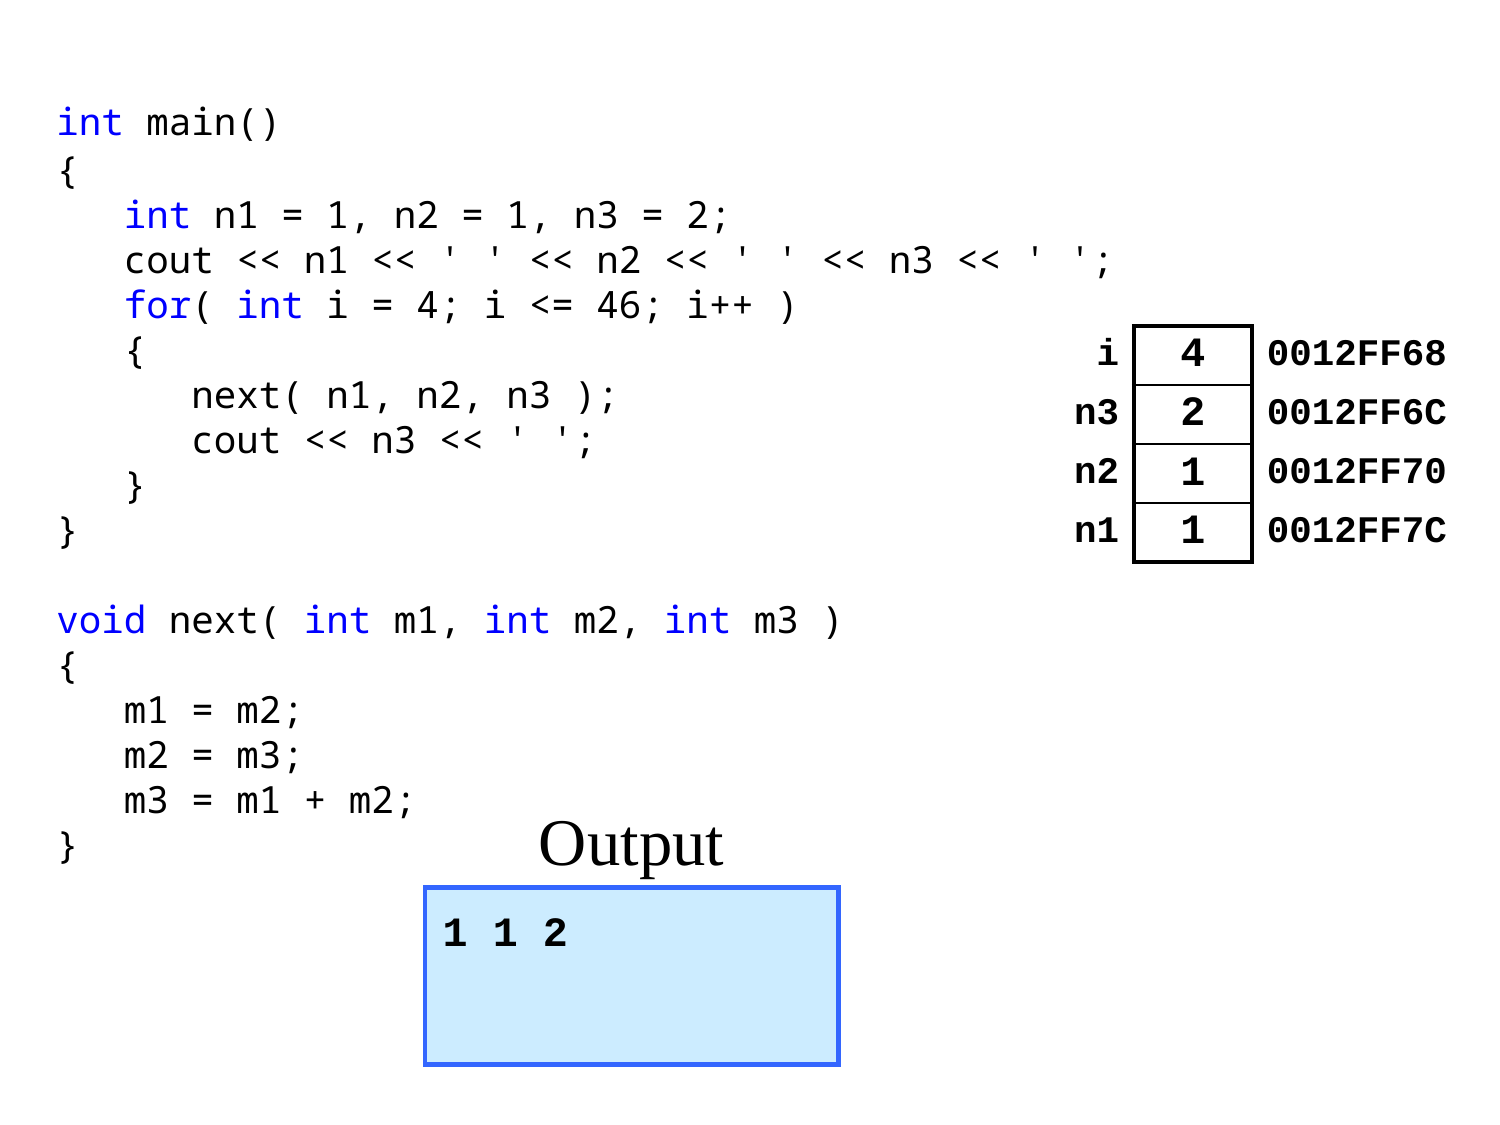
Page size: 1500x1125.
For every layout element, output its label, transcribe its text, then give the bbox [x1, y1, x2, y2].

table_header i [1045, 326, 1132, 385]
table_cell 1 [1136, 445, 1250, 502]
table_header 0012FF68 [1254, 326, 1459, 385]
table_cell 0012FF6C [1254, 385, 1459, 444]
table_cell n1 [1045, 503, 1132, 562]
table_cell 2 [1136, 386, 1250, 443]
text_box 1 1 2 [425, 887, 839, 1065]
table_cell n3 [1045, 385, 1132, 444]
table_cell n2 [1045, 444, 1132, 503]
text_box Output [513, 798, 750, 888]
table_cell 0012FF70 [1254, 444, 1459, 503]
table_header 4 [1136, 328, 1250, 384]
table_cell 0012FF7C [1254, 503, 1459, 562]
list int main() { int n1 = 1, n2 = 1, n3 = 2; cout << n1 << ' ' << n2 << ' ' << n3 << ' '; for( int i = 4; i <= 46; i++ ) { next( n1, n2, n3 ); cout << n3 << ' '; } } void next( int m1, int m2, int m3 ) { m1 = m2; m2 = m3; m3 = m1 + m2; } [40, 89, 1164, 888]
table_cell 1 [1136, 504, 1250, 560]
